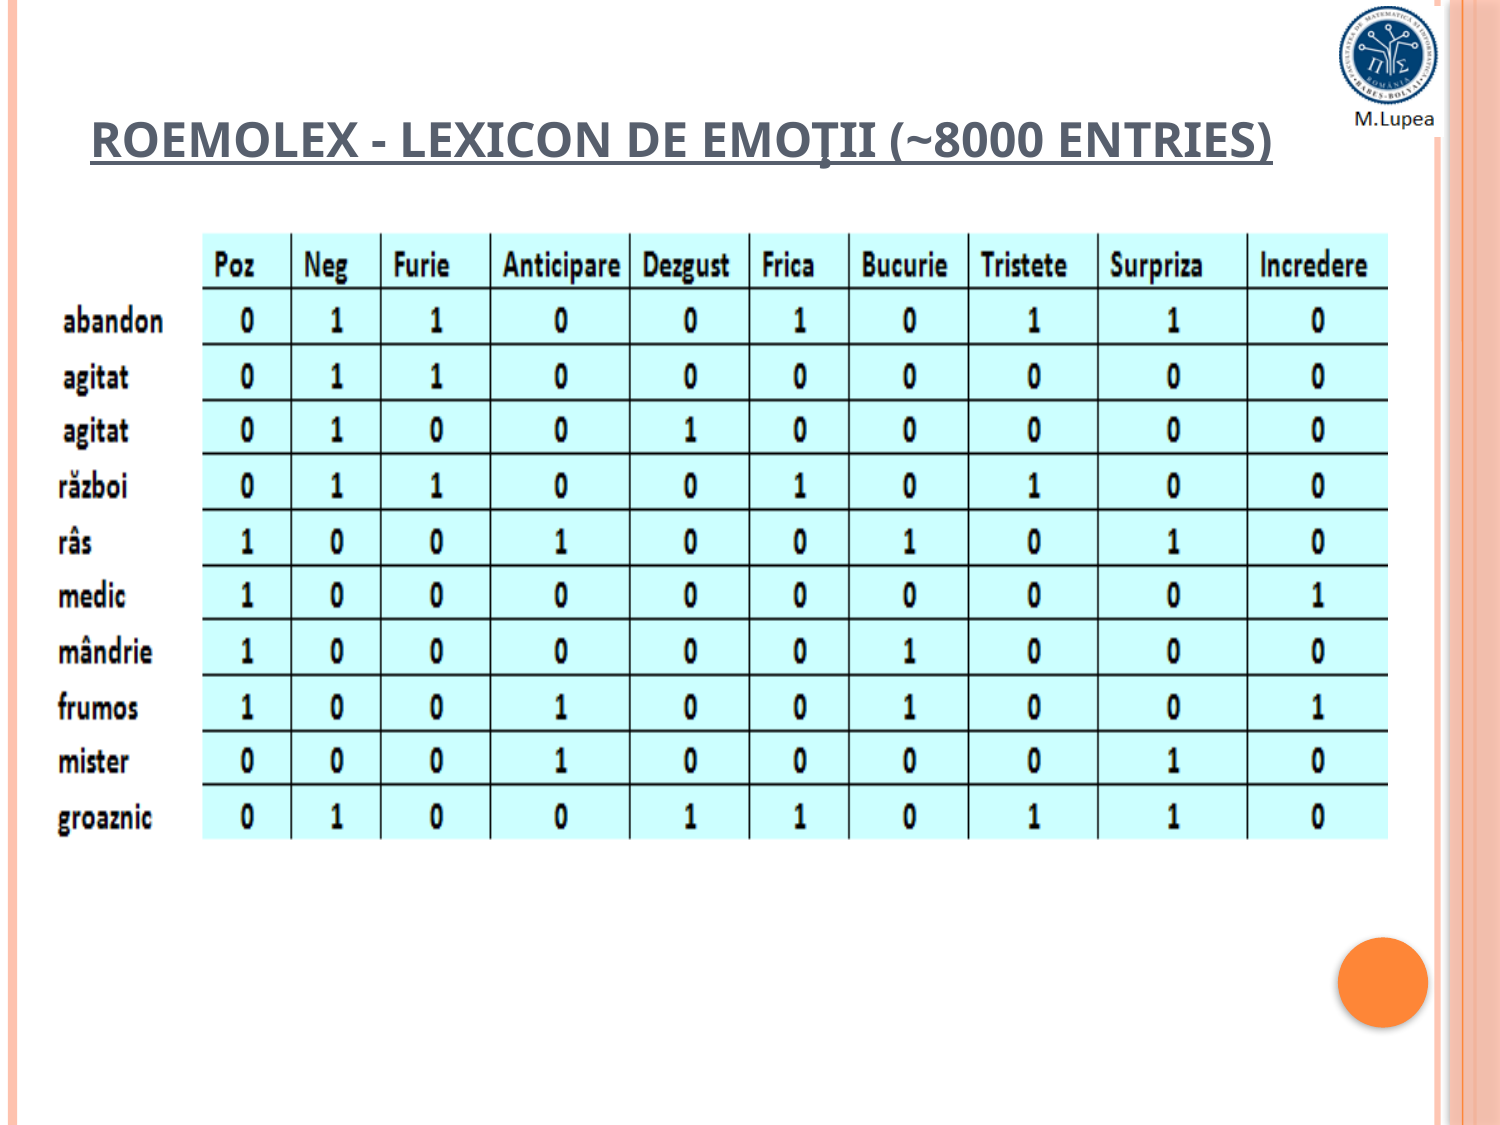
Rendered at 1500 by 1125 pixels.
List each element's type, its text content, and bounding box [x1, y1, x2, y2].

picture [1339, 6, 1444, 138]
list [49, 224, 1388, 850]
title RoEmoLex - Lexicon de emoţii (~8000 entries) [75, 45, 1300, 221]
